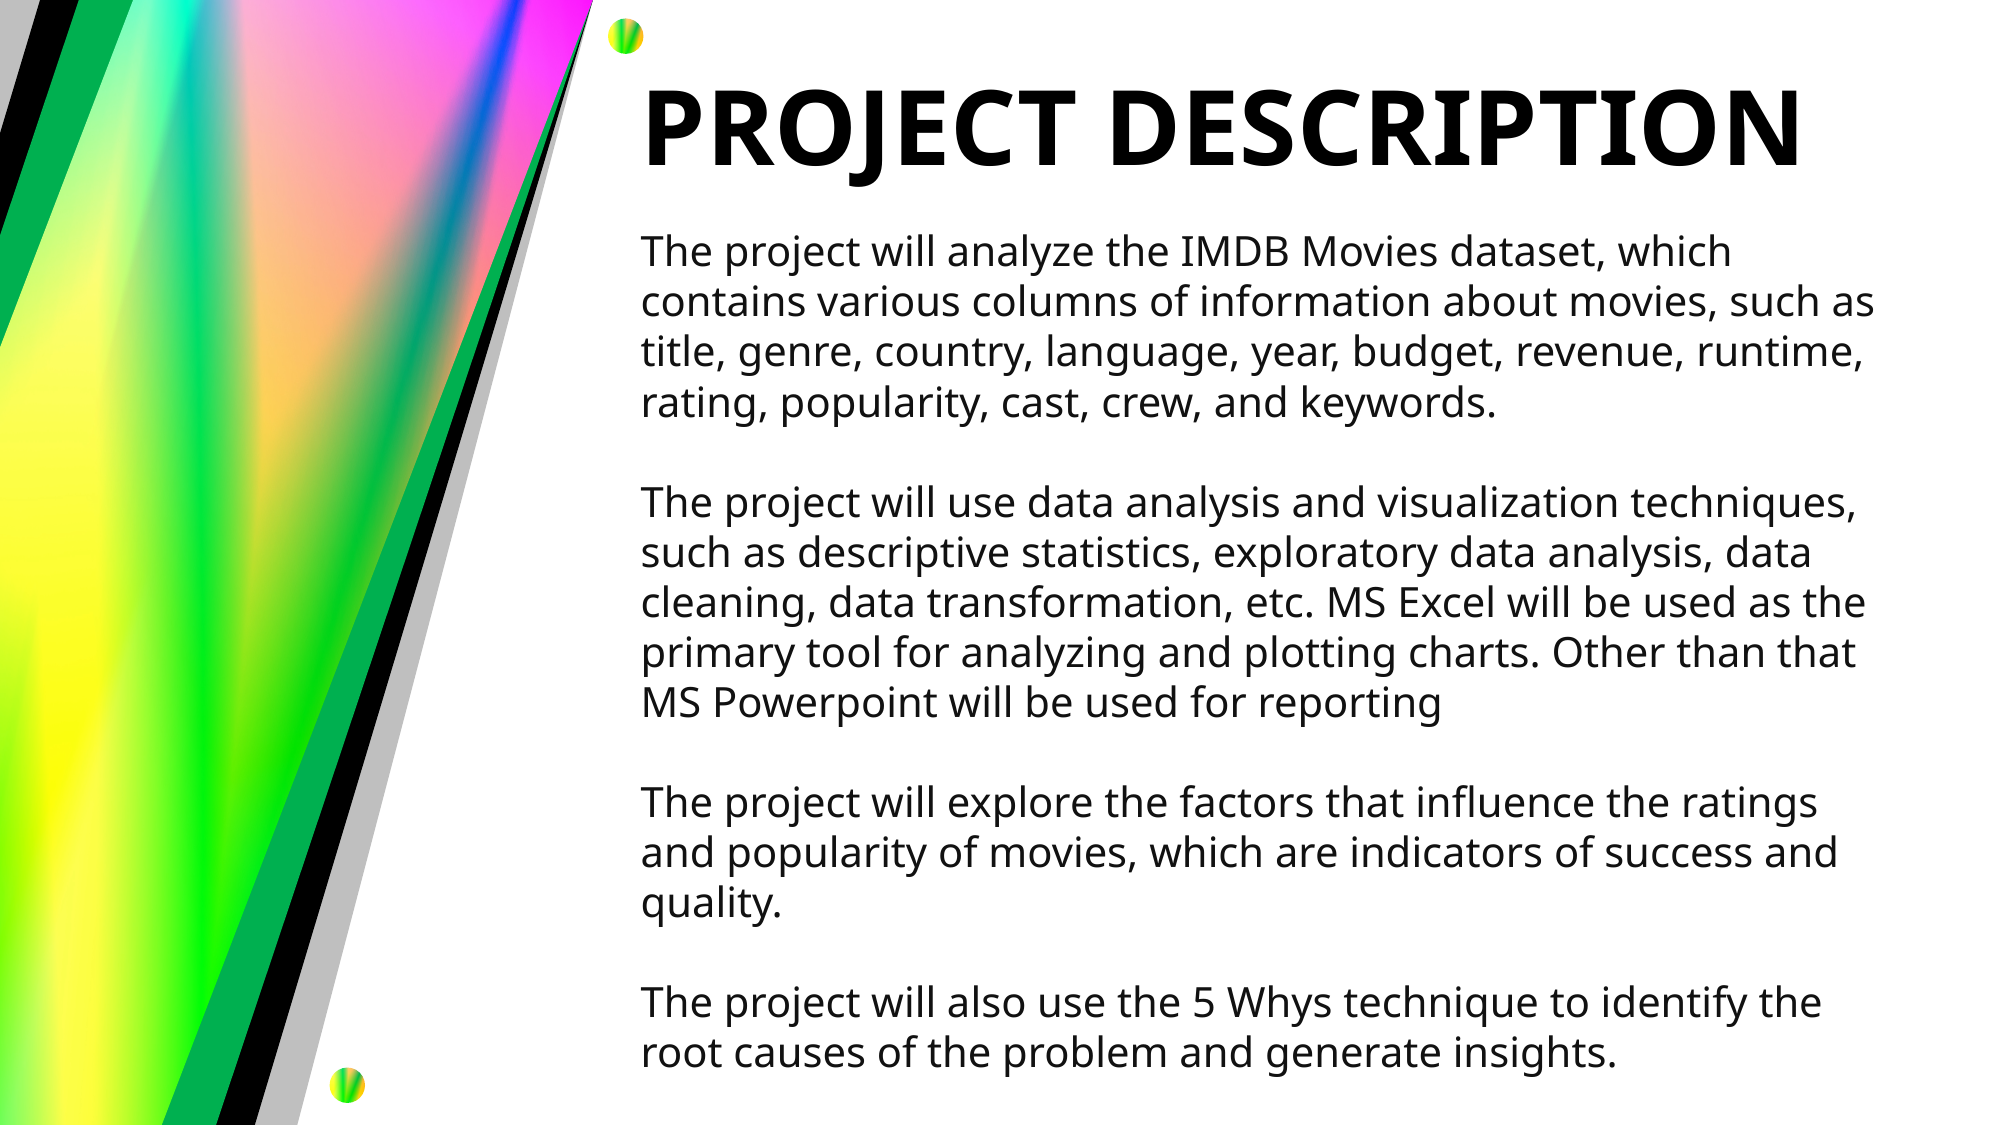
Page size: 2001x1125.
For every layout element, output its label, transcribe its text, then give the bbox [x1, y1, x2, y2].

text_box The project will analyze the IMDB Movies dataset, which contains various columns of information about movies, such as title, genre, country, language, year, budget, revenue, runtime, rating, popularity, cast, crew, and keywords. The project will use data analysis and visualization techniques, such as descriptive statistics, exploratory data analysis, data cleaning, data transformation, etc. MS Excel will be used as the primary tool for analyzing and plotting charts. Other than that MS Powerpoint will be used for reporting The project will explore the factors that influence the ratings and popularity of movies, which are indicators of success and quality. The project will also use the 5 Whys technique to identify the root causes of the problem and generate insights. [625, 217, 1894, 1083]
text_box PROJECT DESCRIPTION [625, 53, 1894, 194]
text_box [606, 17, 645, 55]
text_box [0, 0, 593, 1125]
